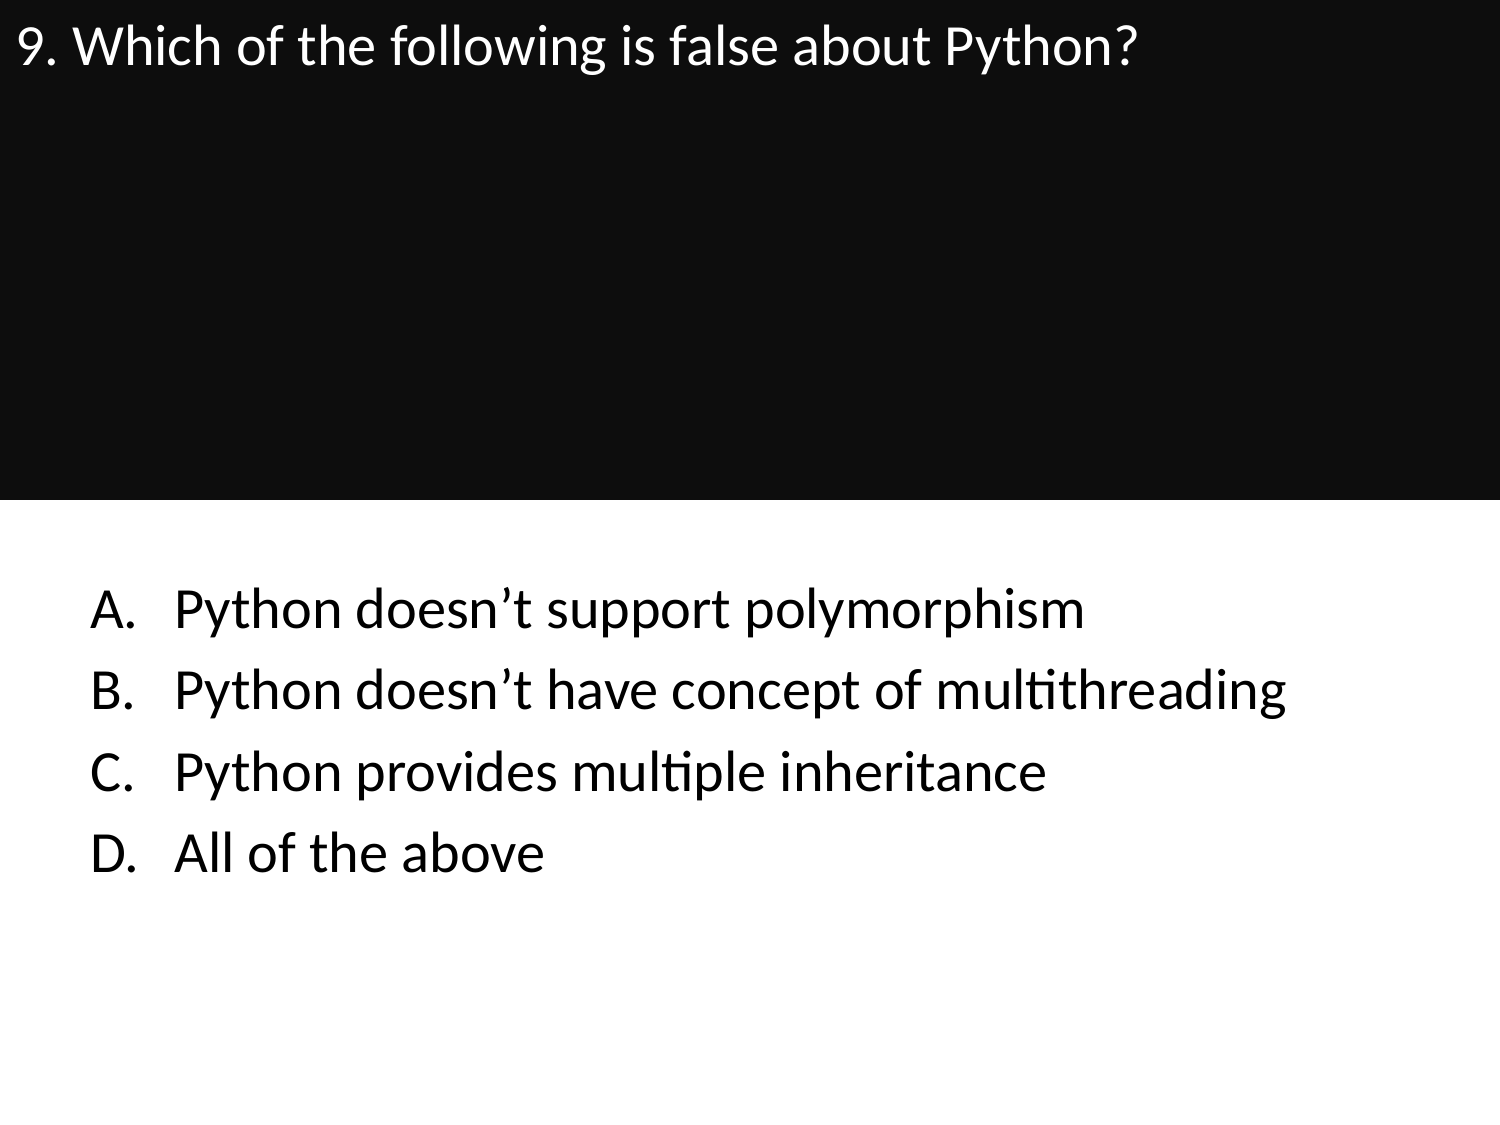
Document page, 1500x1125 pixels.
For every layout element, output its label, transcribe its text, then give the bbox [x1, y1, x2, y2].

title 9. Which of the following is false about Python? [0, 0, 1500, 500]
list Python doesn’t support polymorphism Python doesn’t have concept of multithreading Python provides multiple inheritance All of the above [75, 562, 1425, 1005]
